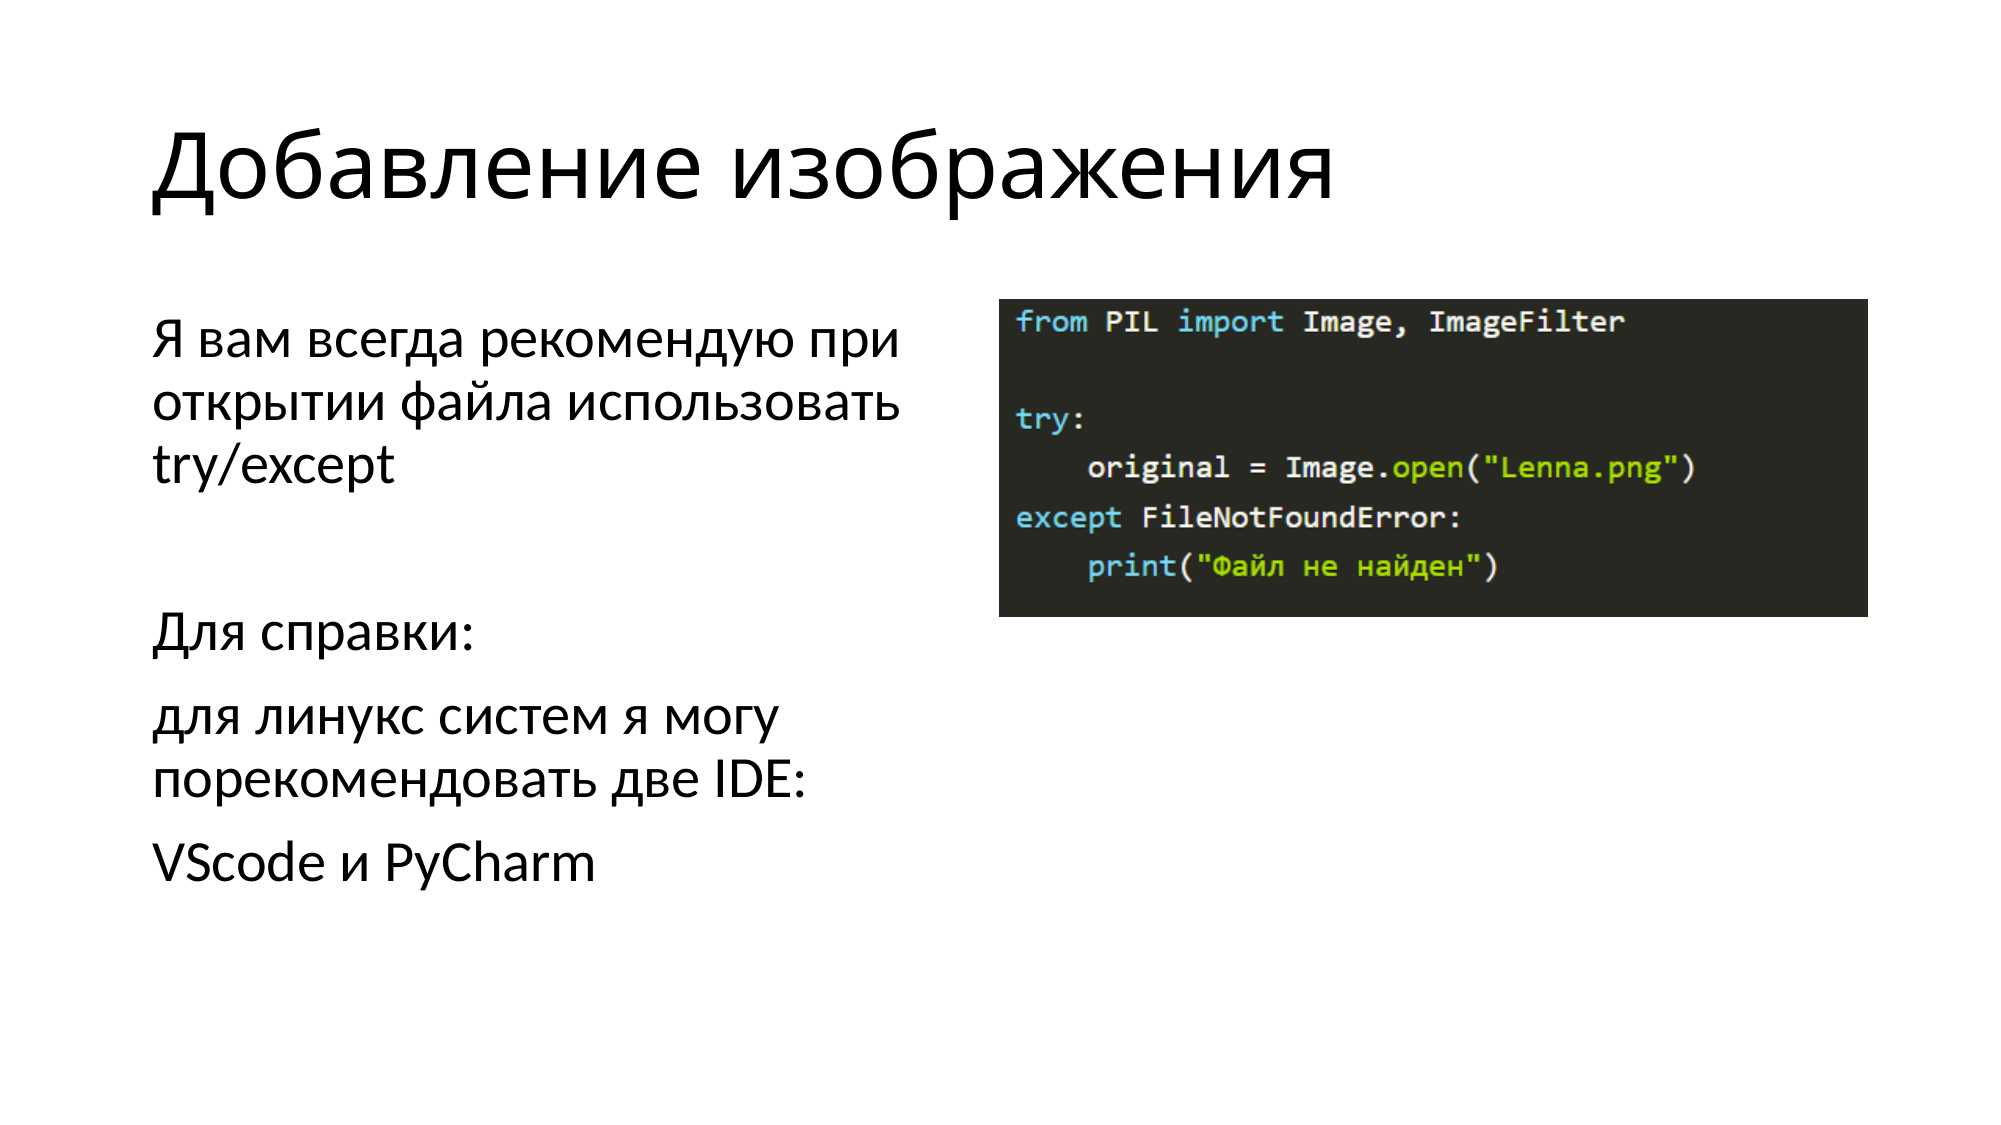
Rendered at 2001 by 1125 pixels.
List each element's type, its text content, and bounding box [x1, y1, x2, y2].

list Я вам всегда рекомендую при открытии файла использовать try/except Для справки: для линукс систем я могу порекомендовать две IDE: VScode и PyCharm [137, 299, 1000, 1014]
title Добавление изображения [137, 59, 1863, 278]
picture [999, 299, 1868, 617]
